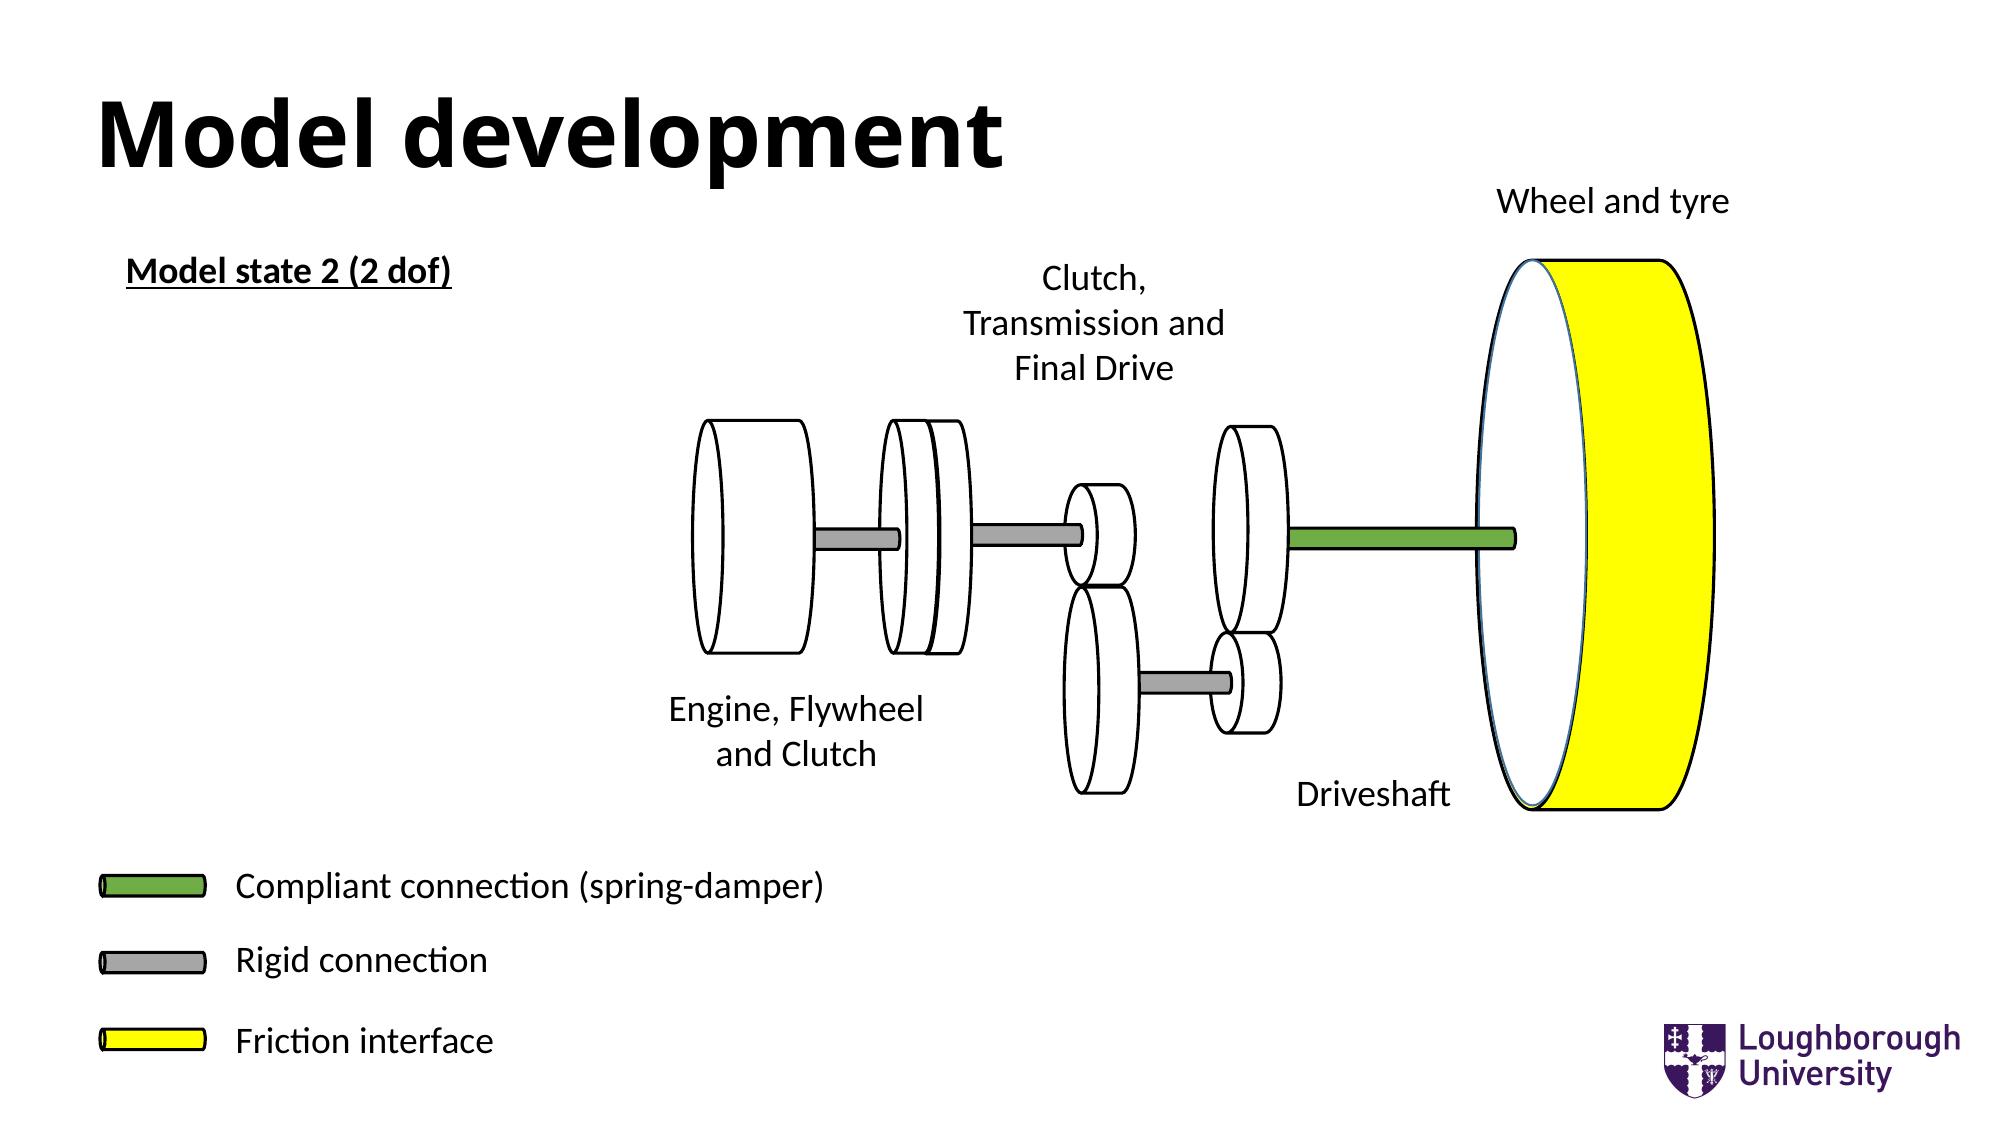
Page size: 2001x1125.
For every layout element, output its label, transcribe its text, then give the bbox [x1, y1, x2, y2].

text_box Driveshaft [1212, 761, 1536, 822]
text_box [1290, 527, 1517, 550]
text_box [926, 420, 973, 655]
text_box [816, 527, 901, 551]
text_box Model state 2 (2 dof) [97, 239, 481, 299]
text_box Compliant connection (spring-damper) [220, 853, 860, 913]
text_box Friction interface [220, 1009, 860, 1069]
text_box [1536, 259, 1716, 811]
text_box [878, 419, 940, 655]
text_box [1063, 586, 1141, 795]
text_box [1141, 671, 1233, 695]
text_box Engine, Flywheel and Clutch [635, 676, 958, 782]
text_box Rigid connection [220, 927, 860, 988]
text_box [1475, 261, 1524, 527]
text_box [98, 951, 207, 975]
picture [1637, 997, 1986, 1125]
text_box Wheel and tyre [1451, 168, 1775, 229]
text_box [1212, 425, 1290, 634]
text_box [1475, 550, 1501, 761]
title Model development [79, 28, 1805, 247]
text_box [98, 1028, 207, 1052]
text_box [1209, 631, 1283, 735]
text_box Clutch, Transmission and Final Drive [933, 245, 1256, 396]
text_box [973, 523, 1084, 547]
text_box [1477, 259, 1588, 806]
text_box [1063, 483, 1137, 586]
text_box [691, 419, 816, 655]
text_box [98, 874, 207, 898]
